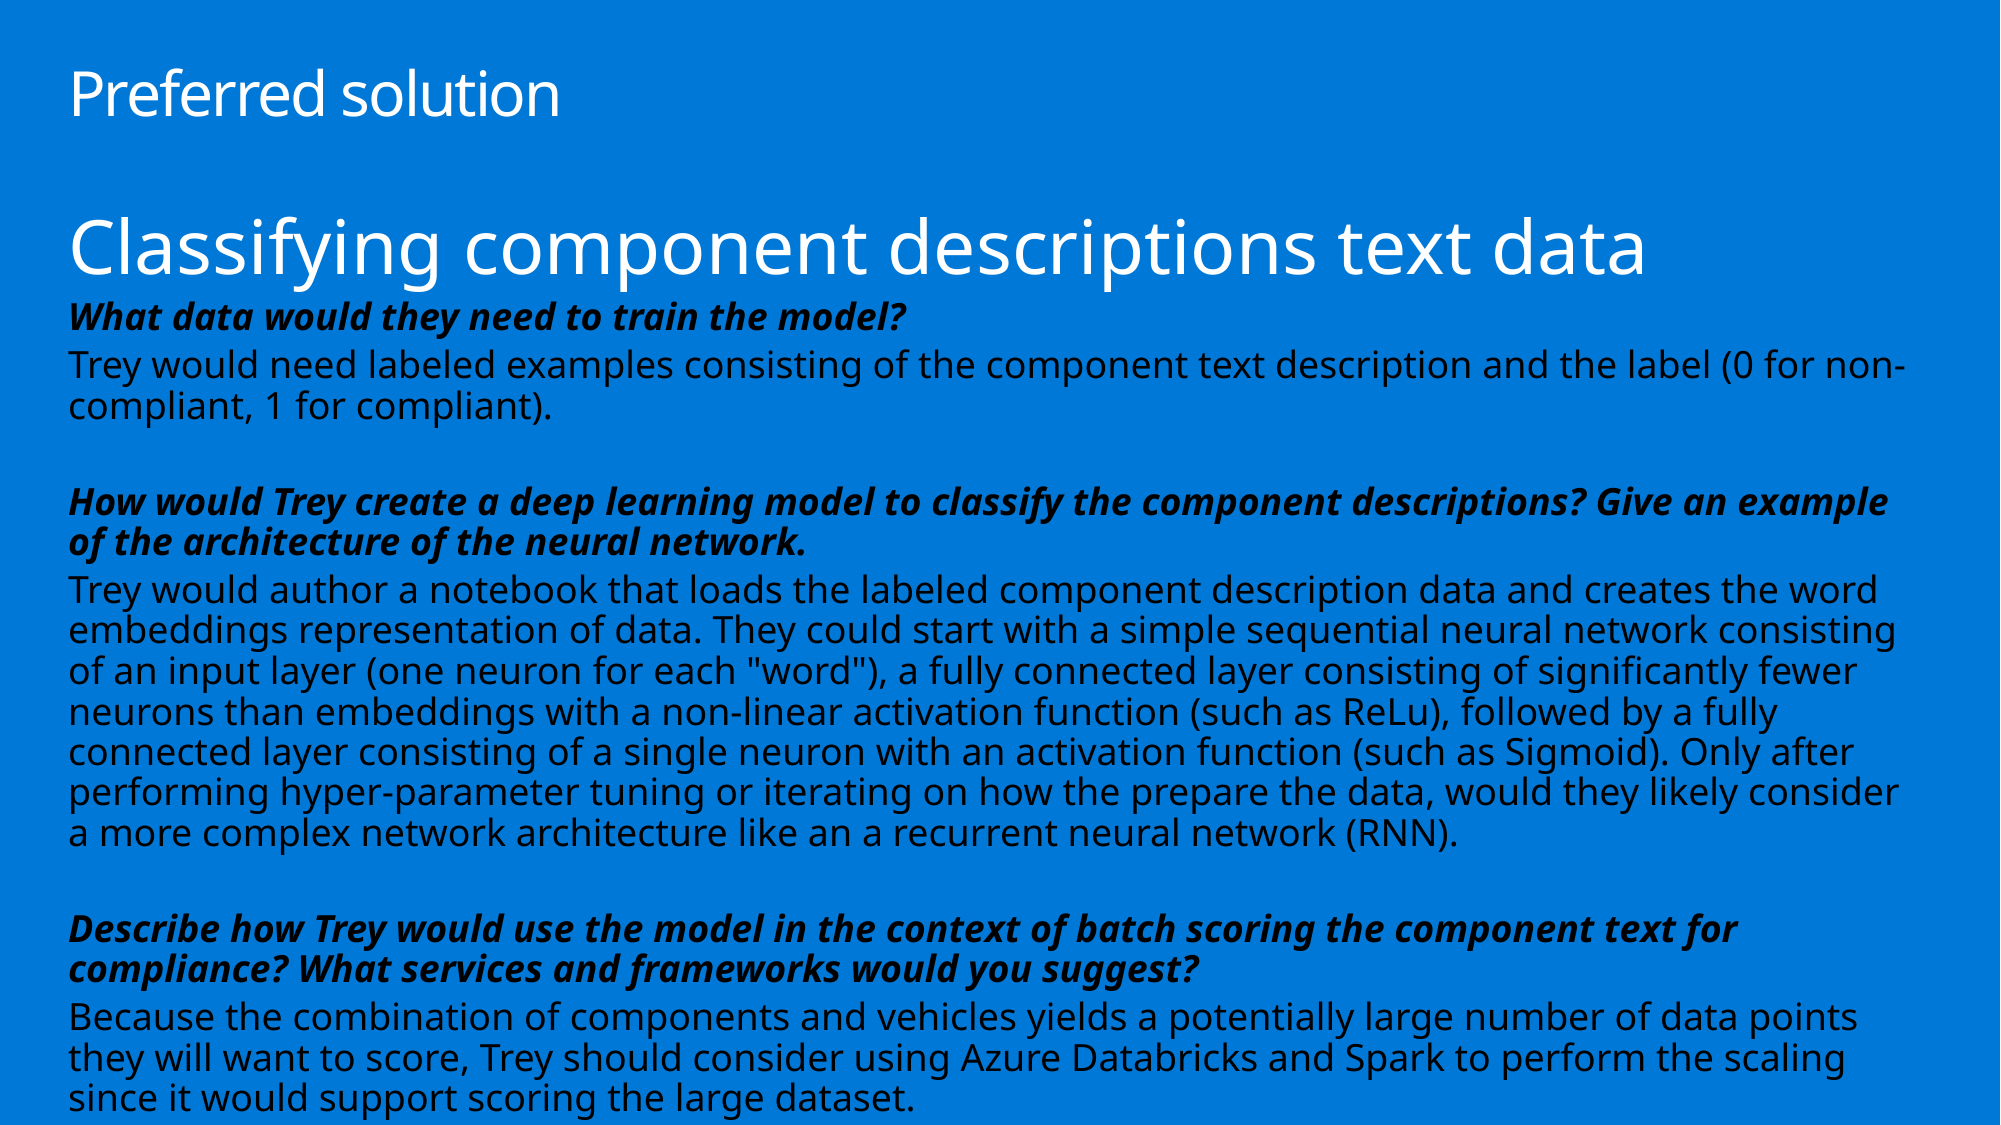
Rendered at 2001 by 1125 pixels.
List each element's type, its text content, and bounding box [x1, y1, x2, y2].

title Preferred solution [44, 47, 1957, 196]
list Classifying component descriptions text data What data would they need to train the model? Trey would need labeled examples consisting of the component text description and the label (0 for non-compliant, 1 for compliant). How would Trey create a deep learning model to classify the component descriptions? Give an example of the architecture of the neural network. Trey would author a notebook that loads the labeled component description data and creates the word embeddings representation of data. They could start with a simple sequential neural network consisting of an input layer (one neuron for each "word"), a fully connected layer consisting of significantly fewer neurons than embeddings with a non-linear activation function (such as ReLu), followed by a fully connected layer consisting of a single neuron with an activation function (such as Sigmoid). Only after performing hyper-parameter tuning or iterating on how the prepare the data, would they likely consider a more complex network architecture like an a recurrent neural network (RNN). Describe how Trey would use the model in the context of batch scoring the component text for compliance? What services and frameworks would you suggest? Because the combination of components and vehicles yields a potentially large number of data points they will want to score, Trey should consider using Azure Databricks and Spark to perform the scaling since it would support scoring the large dataset. [44, 196, 1956, 1041]
